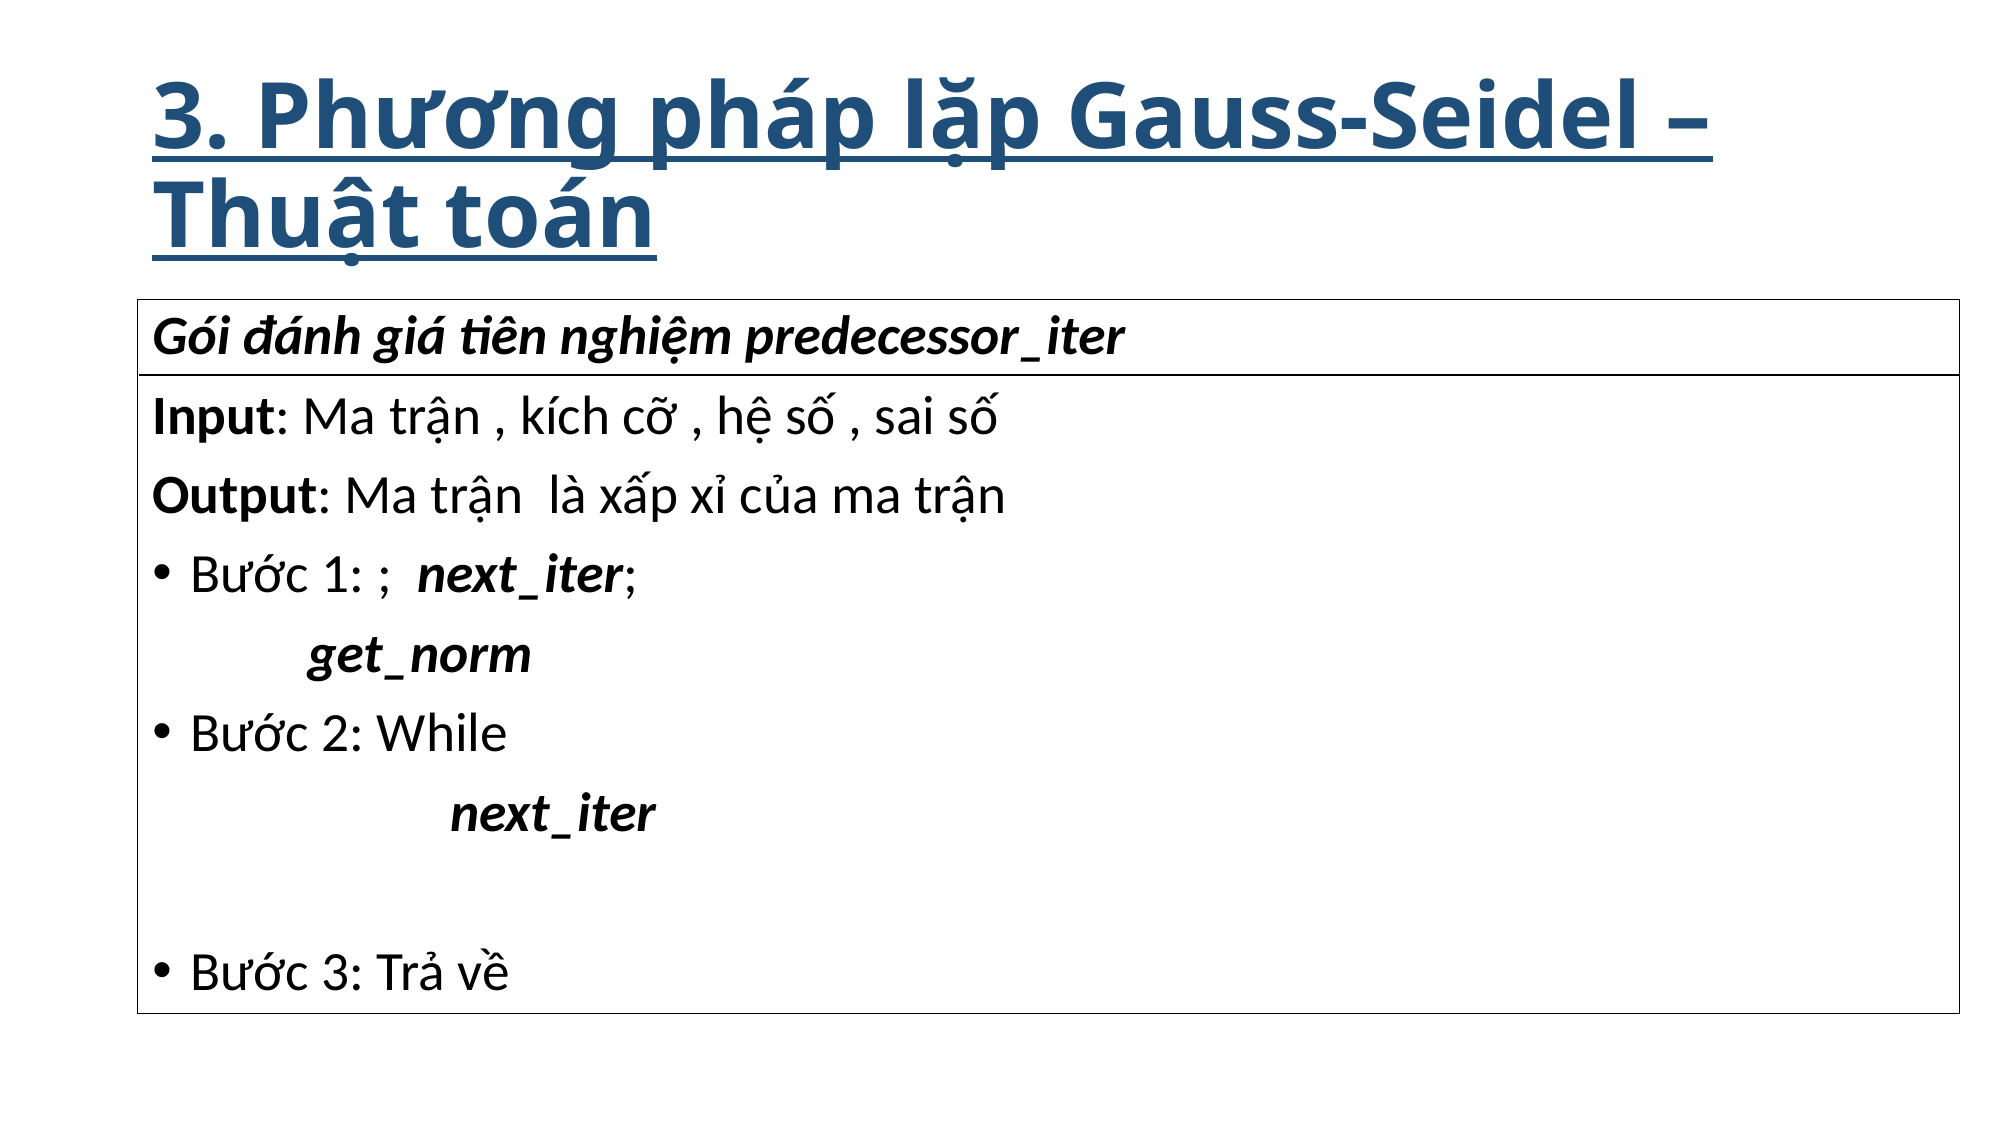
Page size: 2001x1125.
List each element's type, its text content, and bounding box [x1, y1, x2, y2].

title 3. Phương pháp lặp Gauss-Seidel – Thuật toán [137, 59, 1863, 278]
